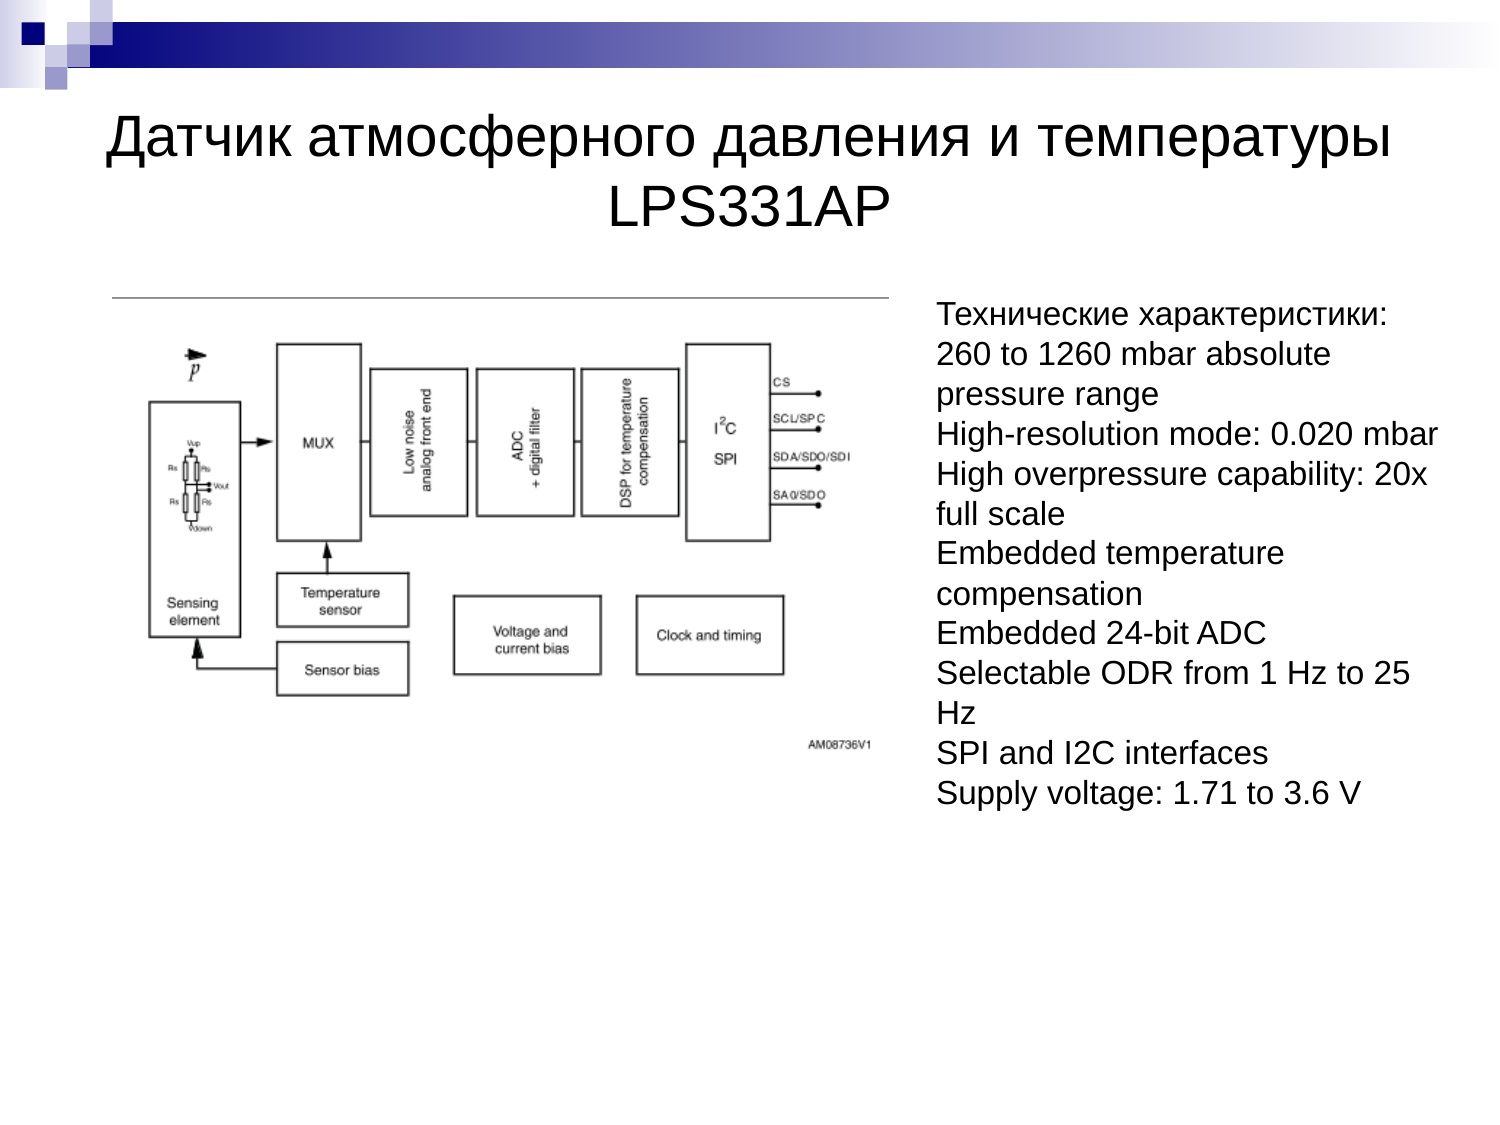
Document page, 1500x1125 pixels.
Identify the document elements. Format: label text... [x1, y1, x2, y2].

title Датчик атмосферного давления и температуры LPS331AP [75, 75, 1425, 262]
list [111, 296, 889, 758]
text_box Технические характеристики: 260 to 1260 mbar absolute pressure range High-resolution mode: 0.020 mbar High overpressure capability: 20x full scale Embedded temperature compensation Embedded 24-bit ADC Selectable ODR from 1 Hz to 25 Hz SPI and I2C interfaces Supply voltage: 1.71 to 3.6 V [921, 284, 1459, 859]
